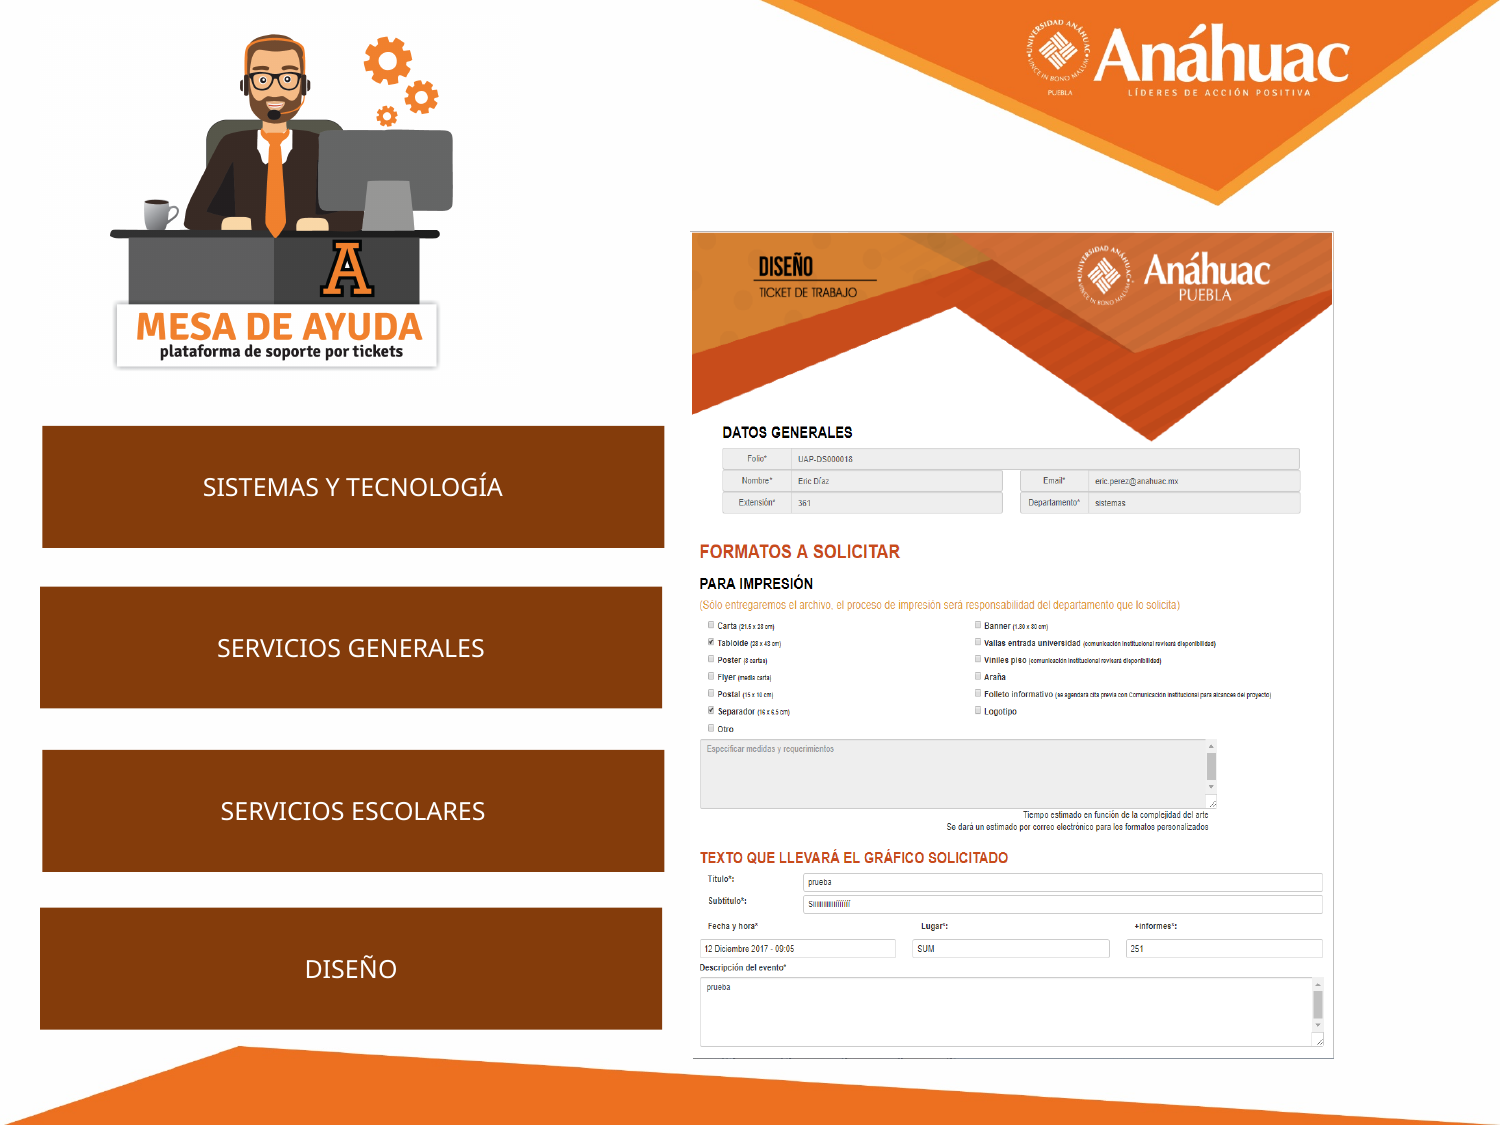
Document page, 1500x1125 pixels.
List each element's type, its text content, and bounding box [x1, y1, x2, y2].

text_box SERVICIOS ESCOLARES [41, 749, 665, 873]
picture [0, 0, 1500, 1125]
text_box SERVICIOS GENERALES [39, 586, 663, 709]
text_box DISEÑO [39, 907, 663, 1031]
text_box SISTEMAS Y TECNOLOGÍA [41, 425, 665, 549]
